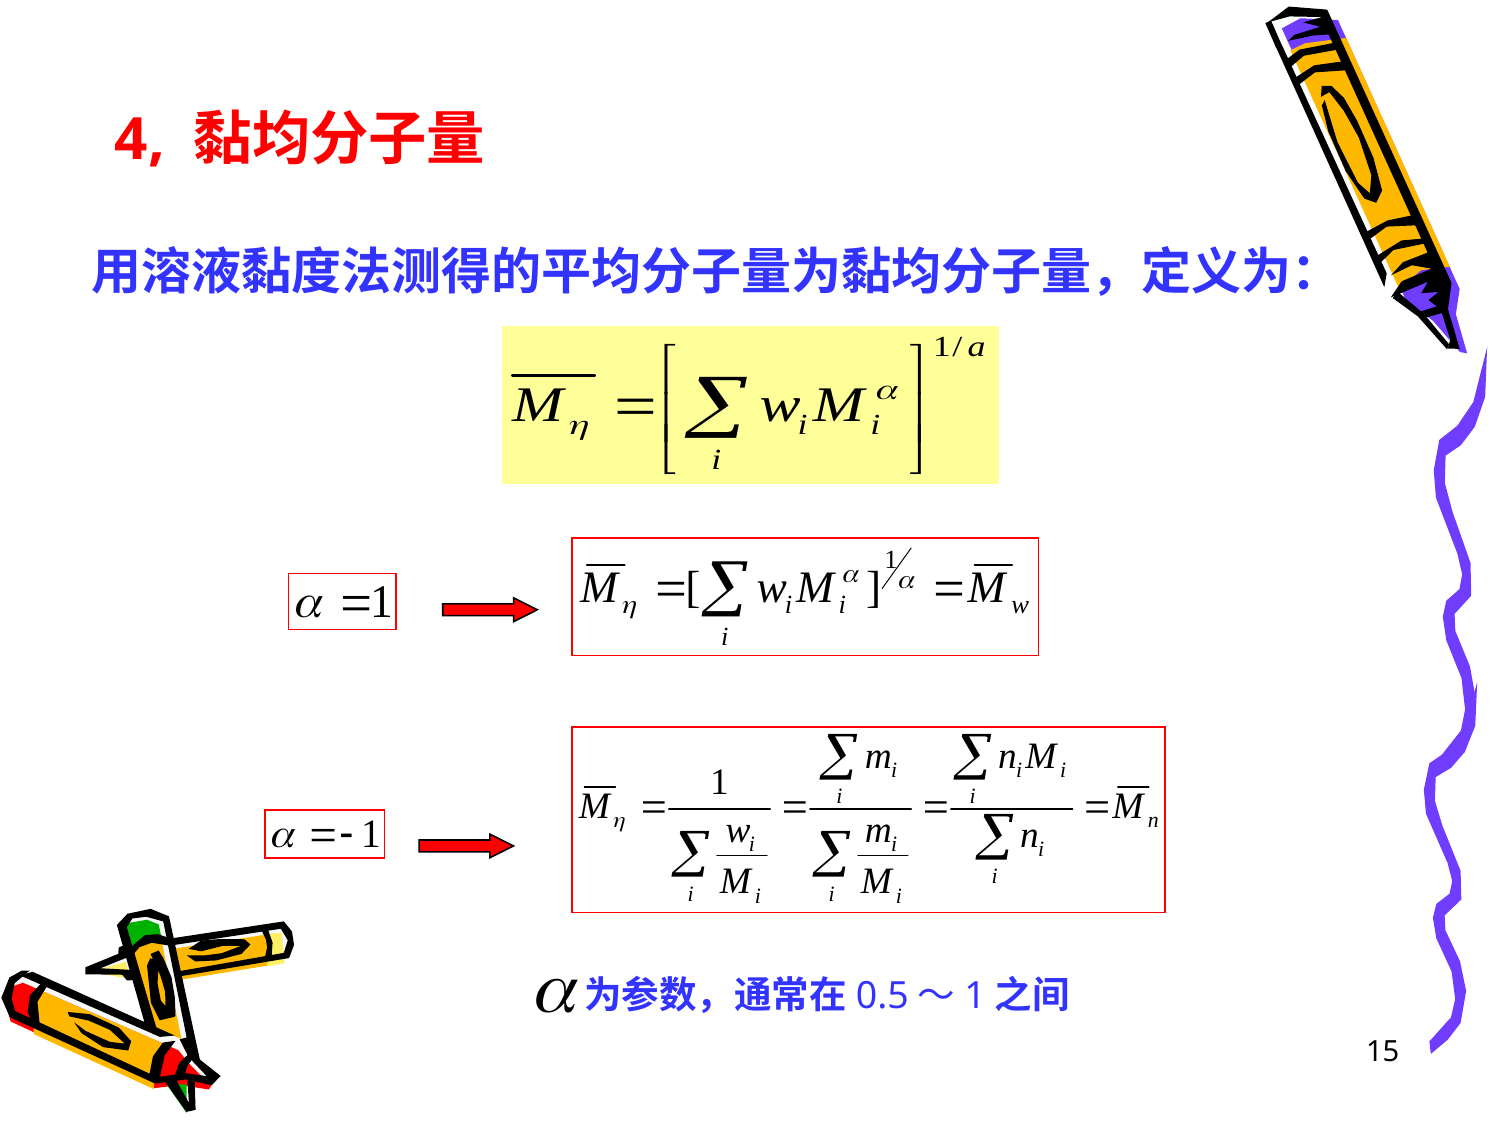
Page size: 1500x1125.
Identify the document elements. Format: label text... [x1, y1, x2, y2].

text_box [265, 538, 1165, 912]
text_box 用溶液黏度法测得的平均分子量为黏均分子量，定义为： [76, 231, 1376, 307]
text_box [501, 326, 999, 484]
slide_number 15 [1102, 1025, 1415, 1100]
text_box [525, 963, 597, 1031]
text_box 为参数，通常在0.5～1之间 [597, 964, 1085, 1024]
text_box 4, 黏均分子量 [100, 93, 620, 179]
